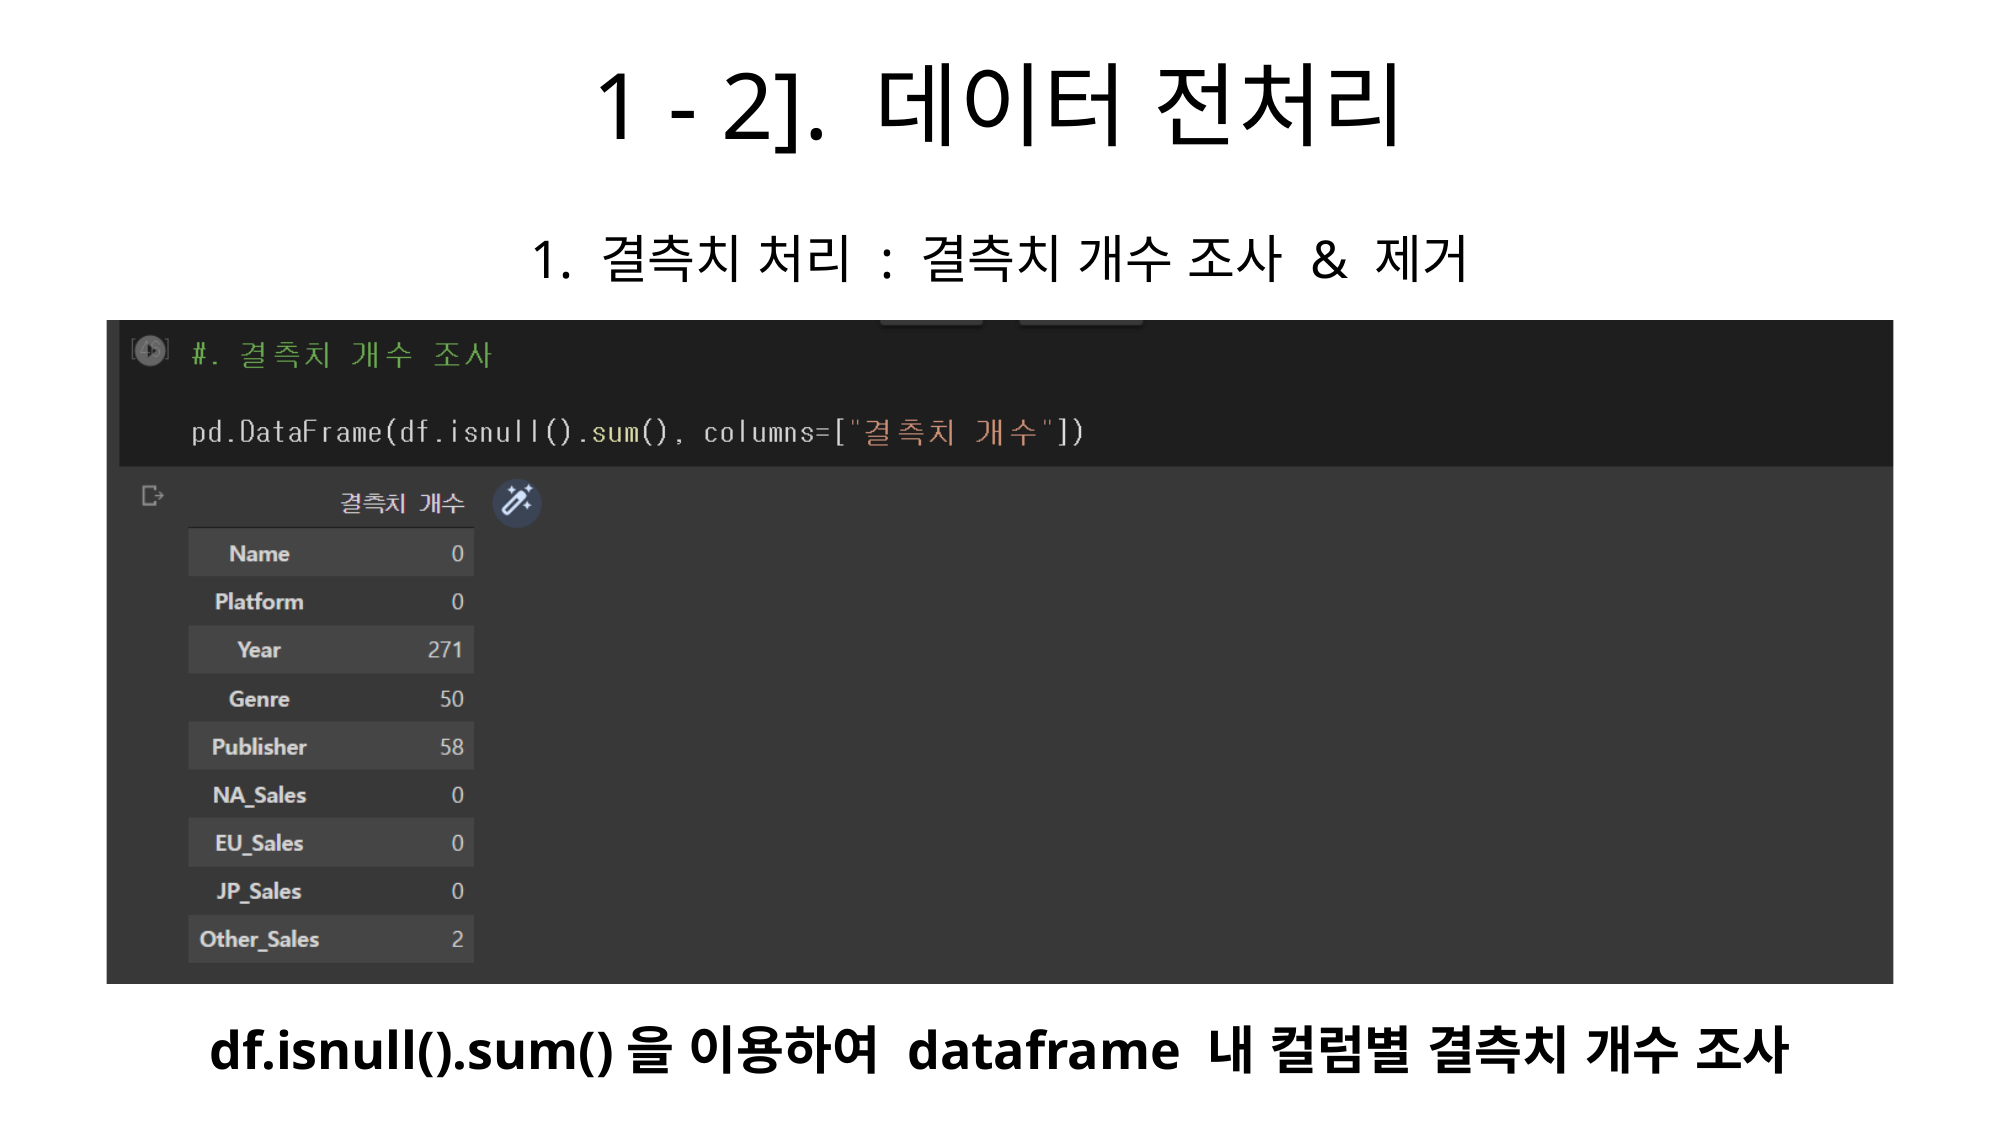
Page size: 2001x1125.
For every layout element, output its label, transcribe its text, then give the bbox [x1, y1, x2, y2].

text_box 1. 결측치 처리 : 결측치 개수 조사 & 제거 [0, 218, 2000, 296]
title 1 - 2]. 데이터 전처리 [137, 1, 1863, 218]
picture [106, 320, 1894, 984]
text_box df.isnull().sum()을 이용하여 dataframe 내 컬럼별 결측치 개수 조사 [0, 1009, 2000, 1087]
